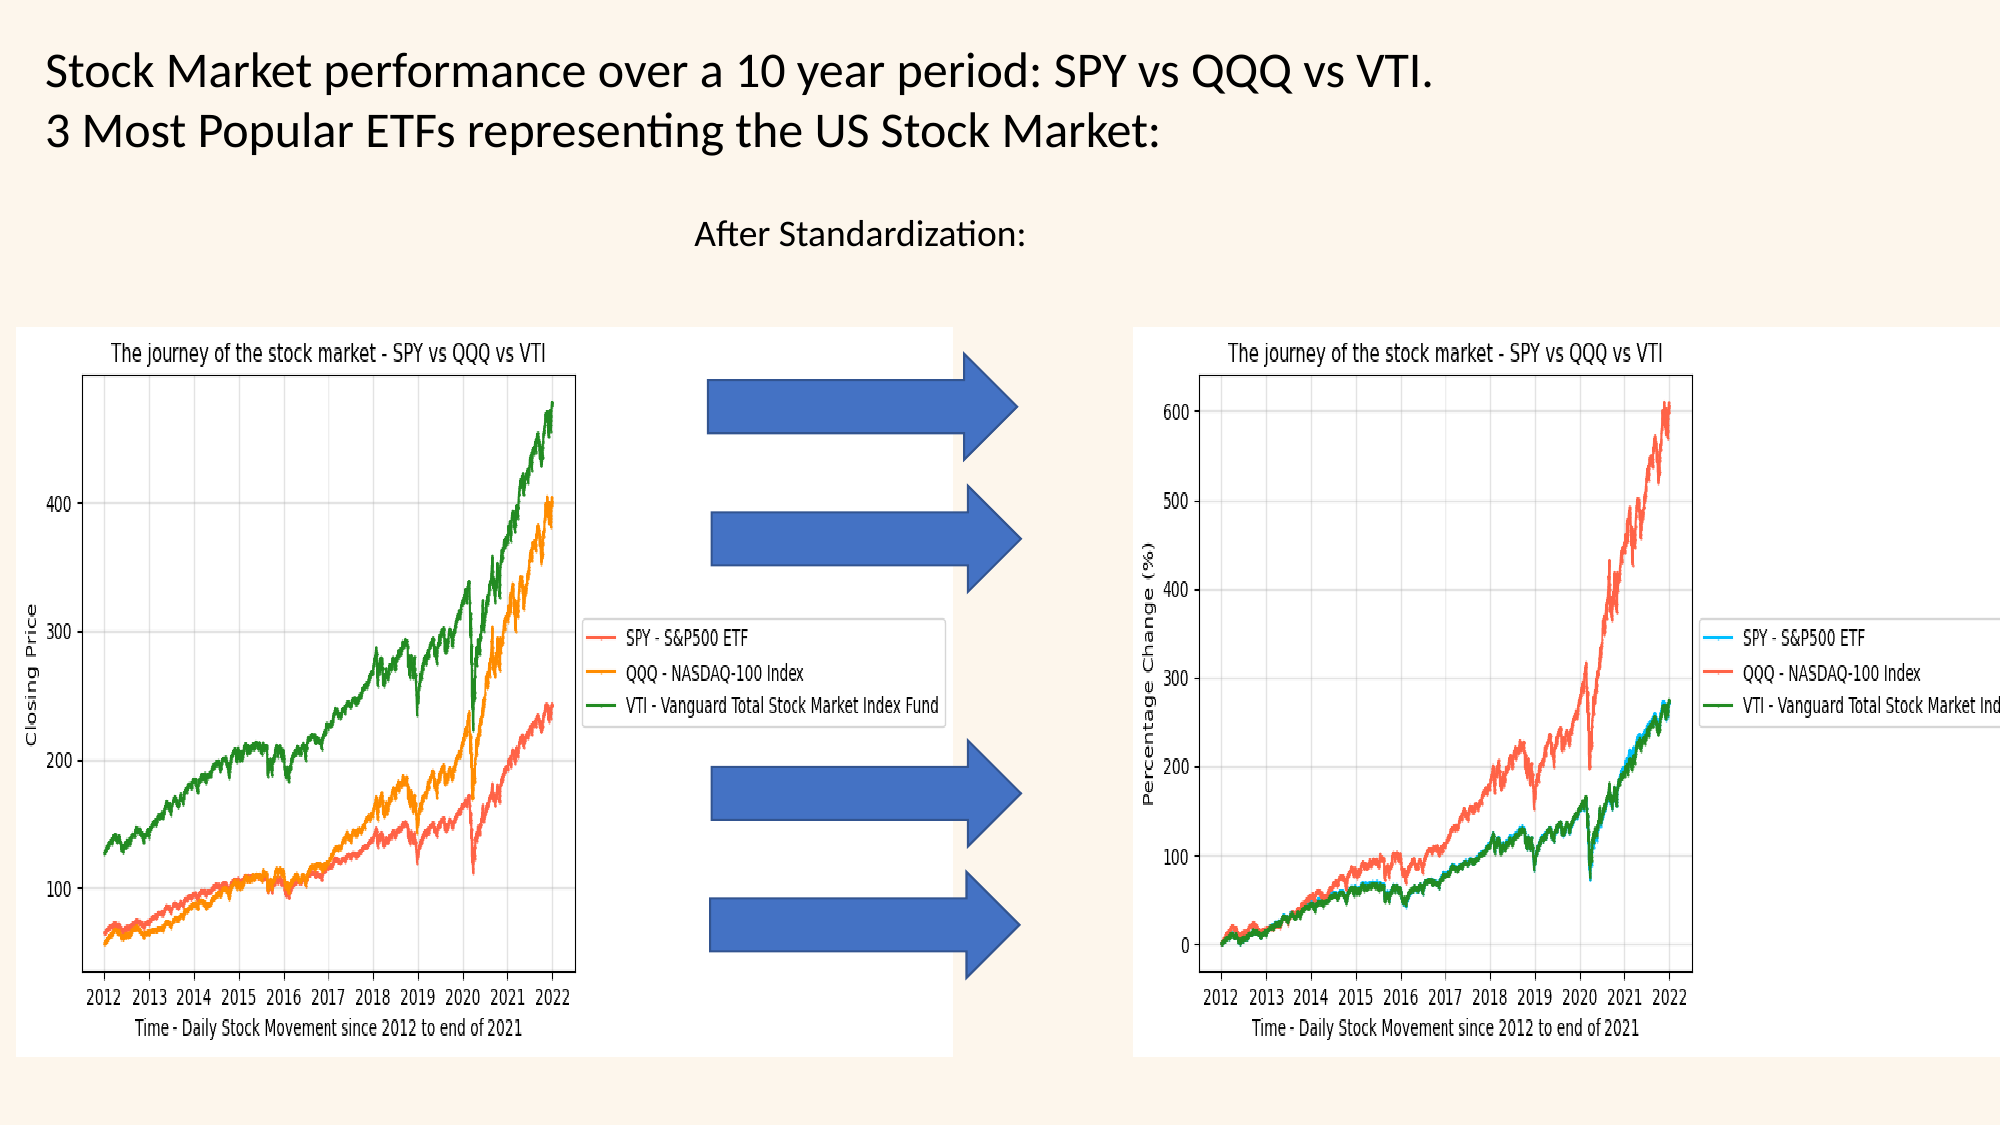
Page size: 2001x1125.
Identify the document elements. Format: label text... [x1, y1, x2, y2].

text_box Stock Market performance over a 10 year period: SPY vs QQQ vs VTI. 3 Most Popular ETFs representing the US Stock Market: [30, 30, 1903, 166]
text_box After Standardization: [679, 201, 1046, 262]
picture [16, 327, 953, 1057]
text_box [953, 351, 1019, 463]
picture [1133, 327, 2000, 1057]
text_box [953, 483, 1023, 595]
text_box [953, 737, 1023, 849]
text_box [953, 869, 1021, 981]
